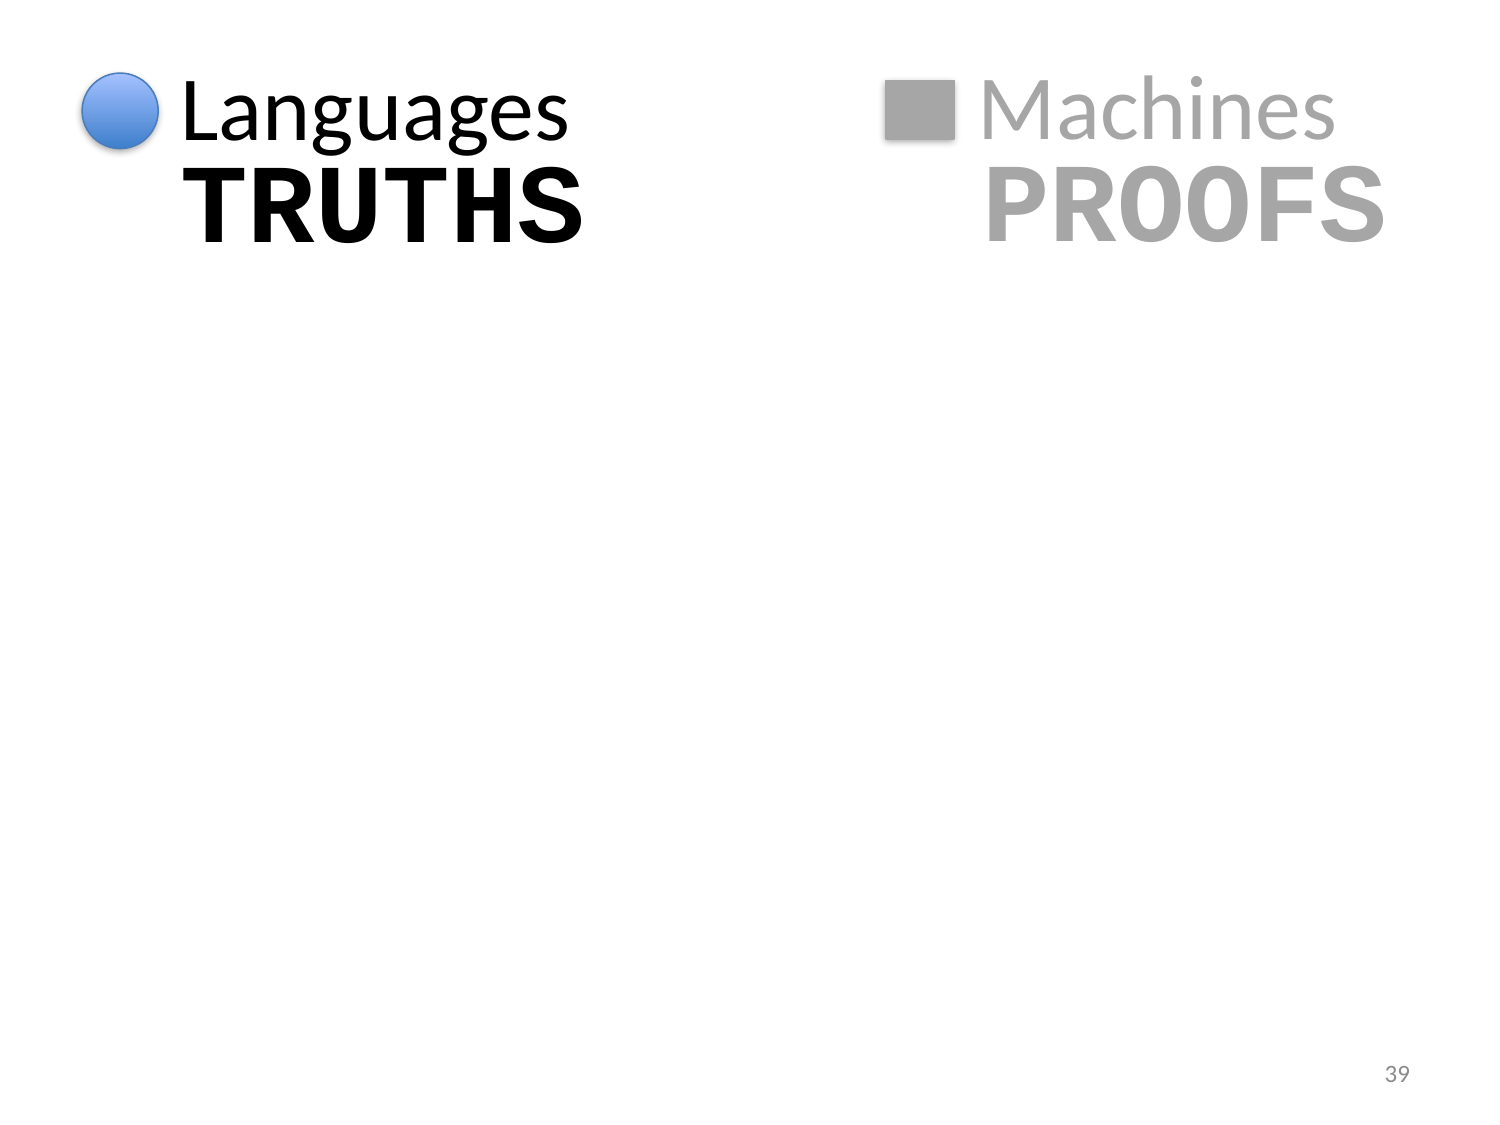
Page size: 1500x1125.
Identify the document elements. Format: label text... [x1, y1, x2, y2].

slide_number 39 [1074, 1042, 1425, 1103]
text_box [81, 40, 1405, 275]
